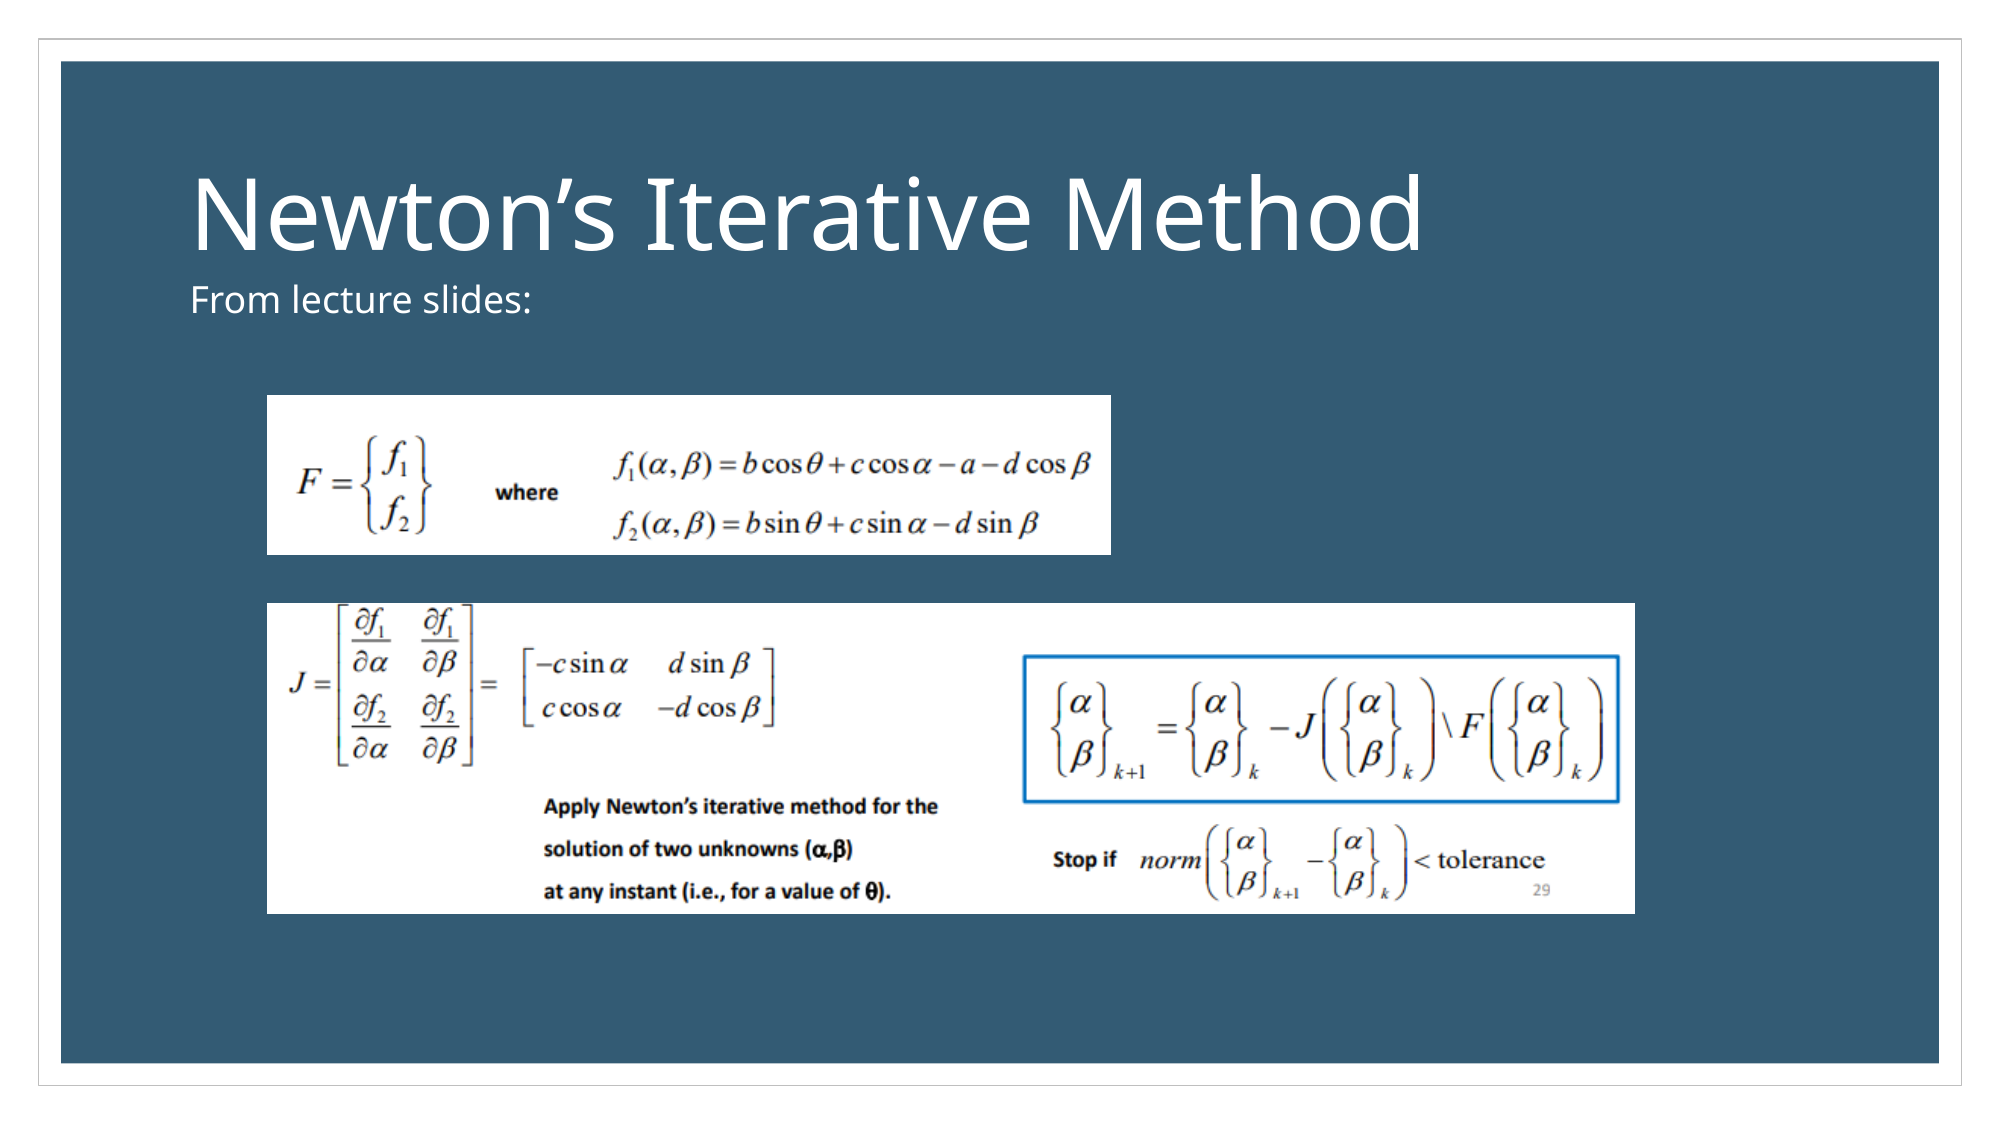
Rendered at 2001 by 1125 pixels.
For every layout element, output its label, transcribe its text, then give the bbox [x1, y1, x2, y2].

picture [267, 395, 1111, 555]
title Newton’s Iterative Method [174, 105, 1825, 331]
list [267, 603, 1635, 914]
text_box From lecture slides: [174, 269, 691, 329]
